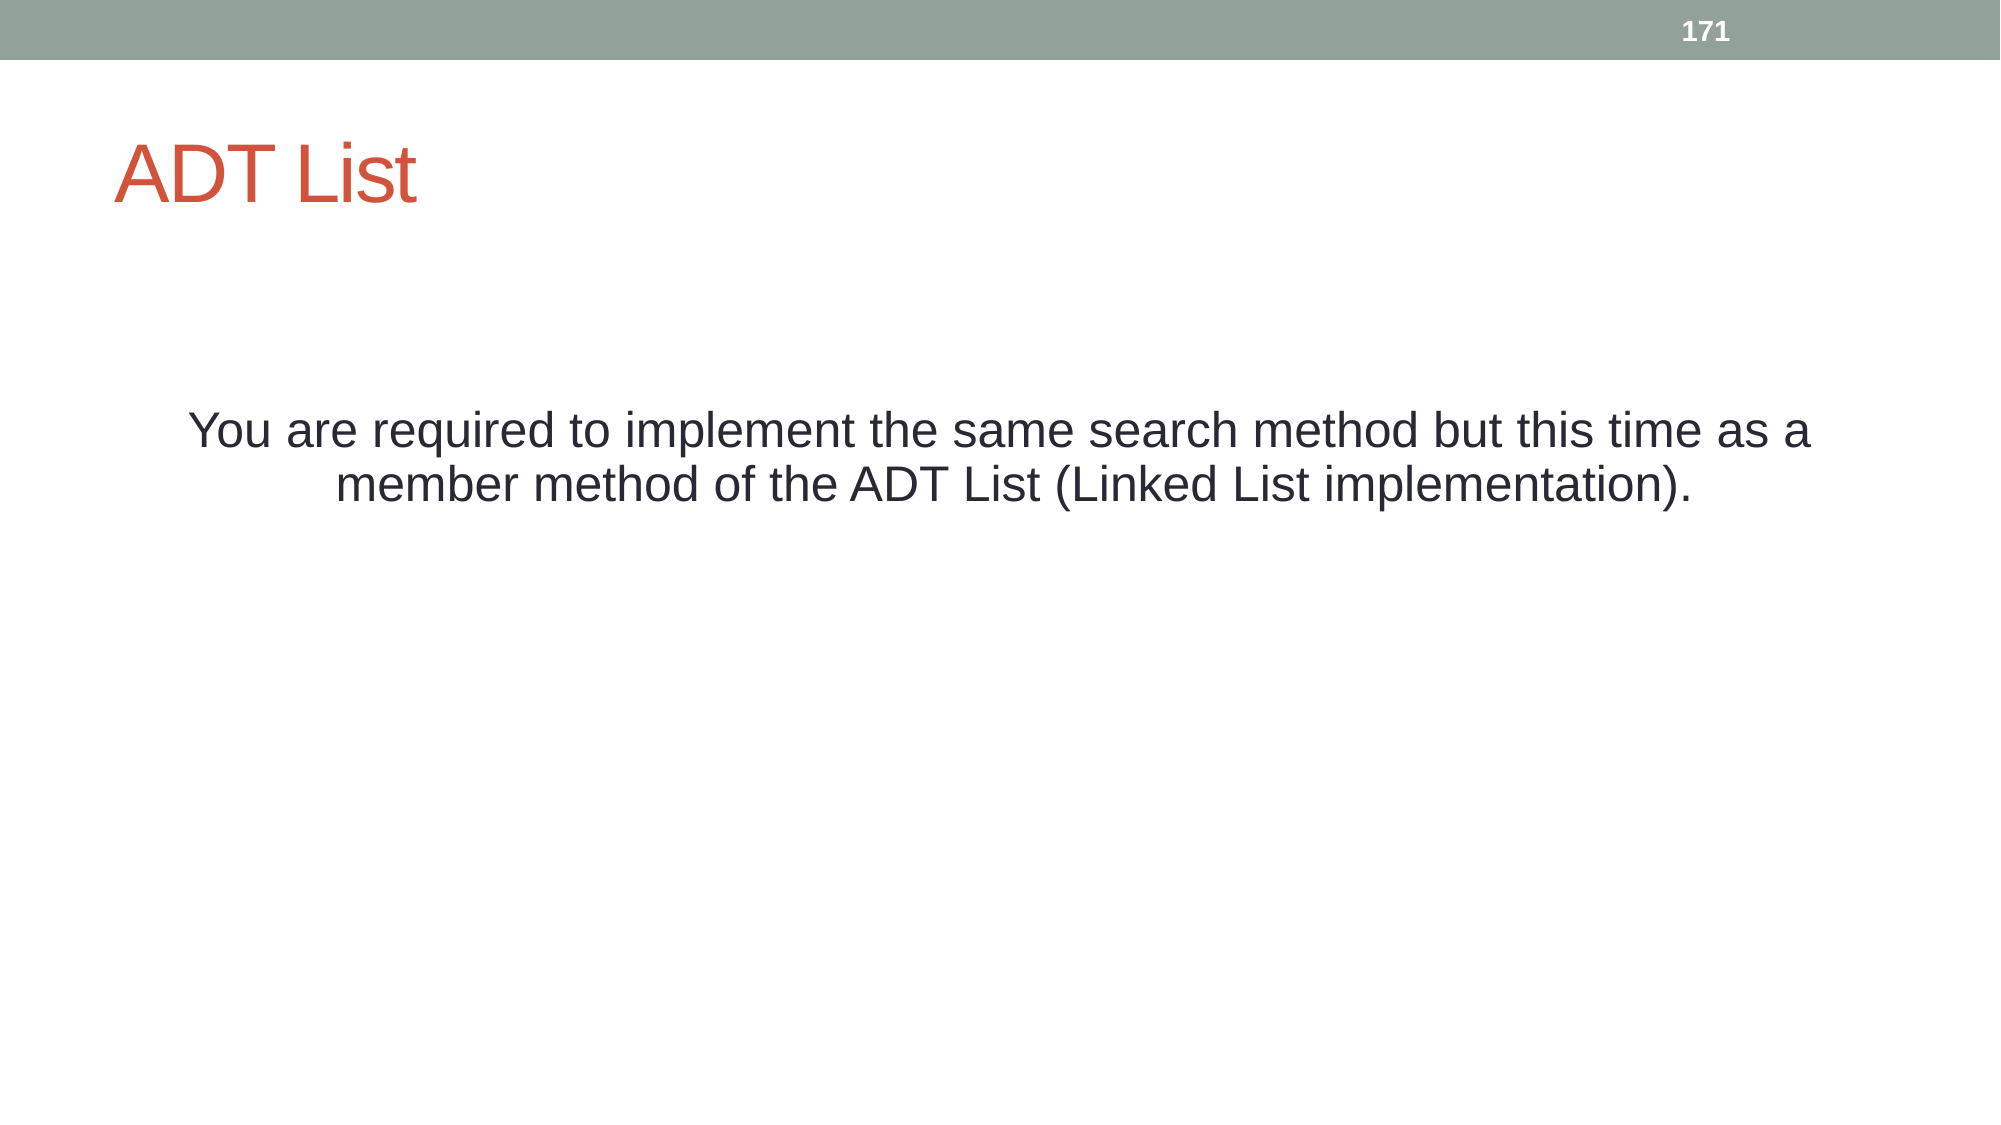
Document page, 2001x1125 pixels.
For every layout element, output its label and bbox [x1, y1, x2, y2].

slide_number [1666, 3, 1900, 57]
title [99, 87, 1900, 250]
list [99, 262, 1900, 1063]
